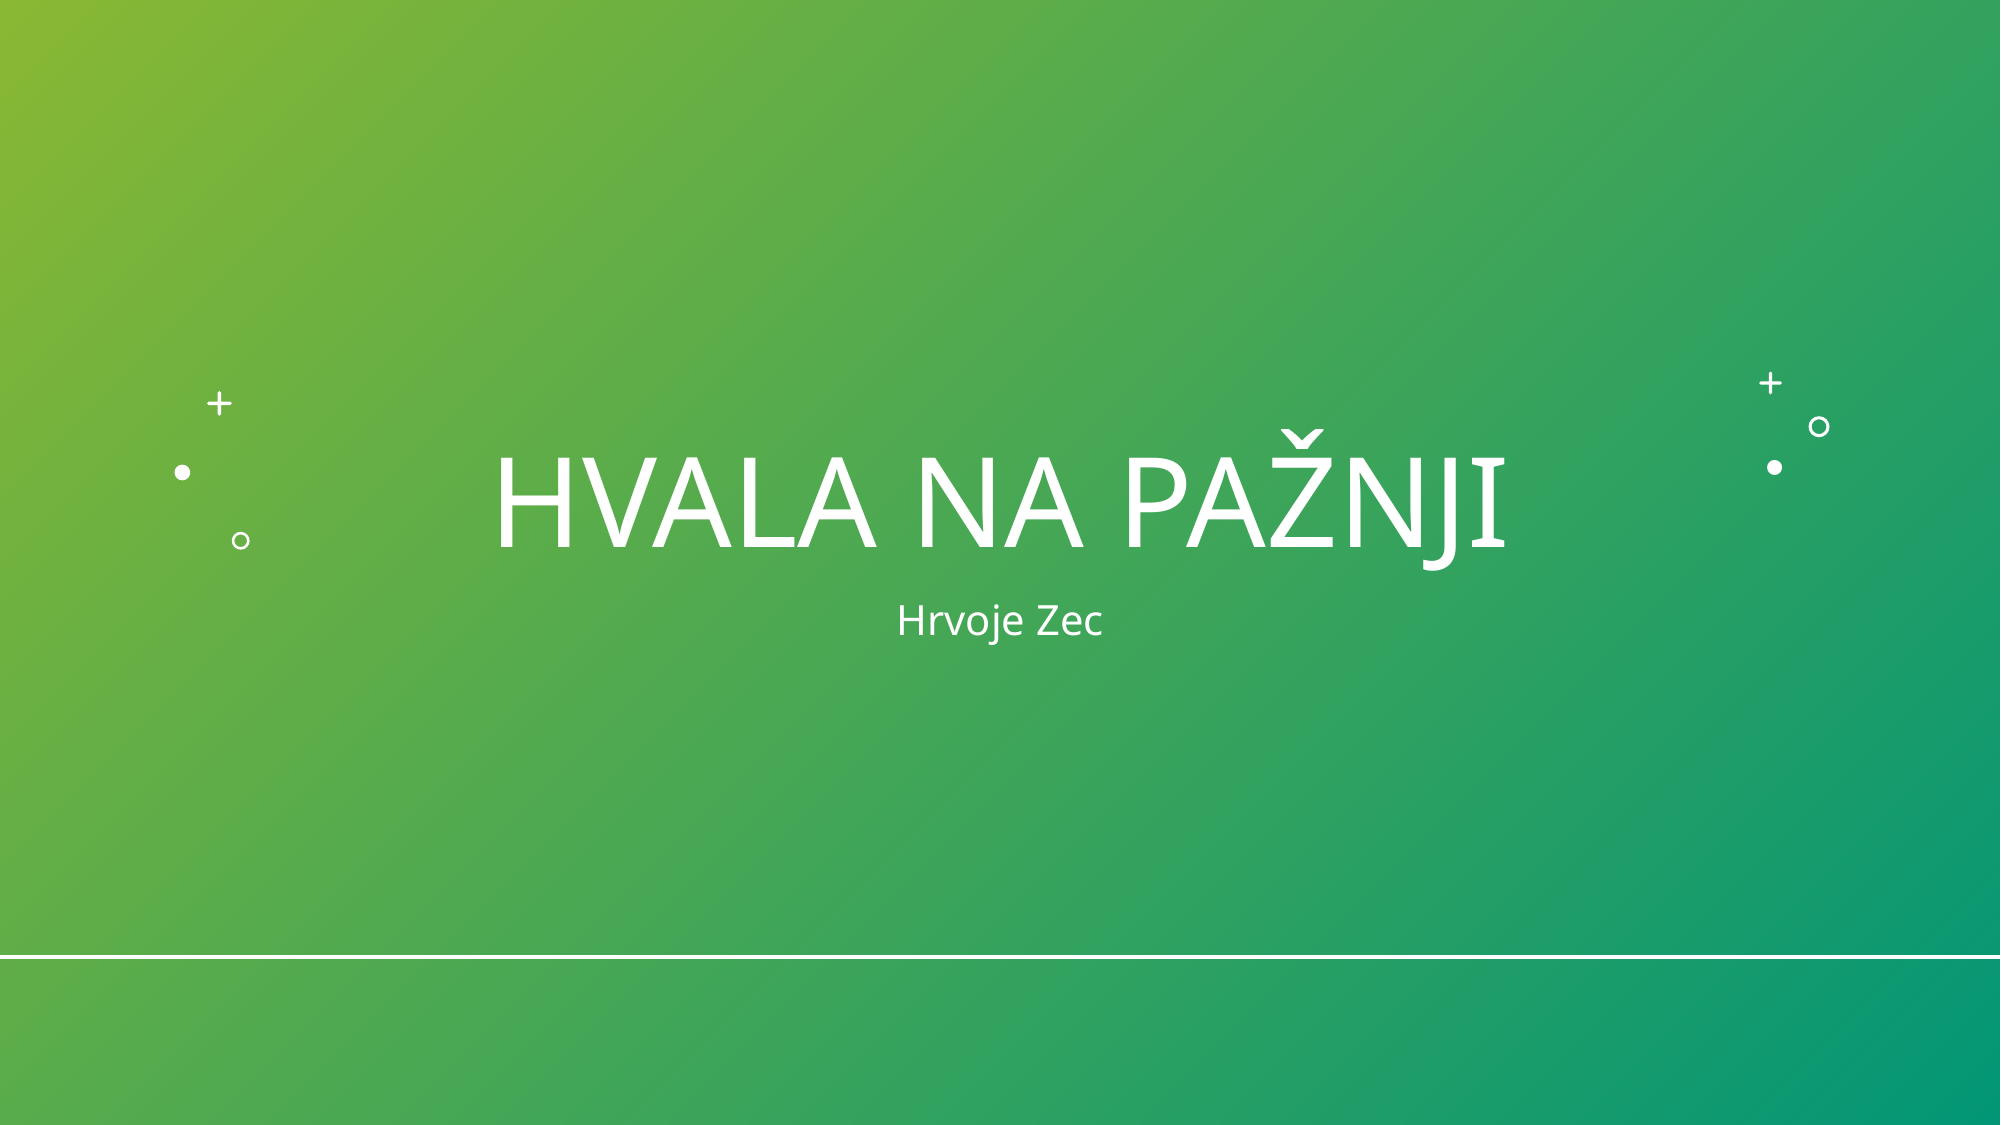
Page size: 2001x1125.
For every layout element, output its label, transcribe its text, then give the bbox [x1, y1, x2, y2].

text_box [174, 464, 191, 481]
text_box [206, 390, 232, 416]
text_box [1759, 371, 1782, 395]
subtitle Hrvoje Zec [249, 591, 1751, 809]
text_box [0, 0, 2000, 955]
text_box [231, 531, 250, 550]
text_box [1767, 459, 1783, 475]
text_box [1808, 416, 1830, 438]
text_box [0, 959, 2000, 1125]
title Hvala na pažnji [249, 198, 1751, 582]
